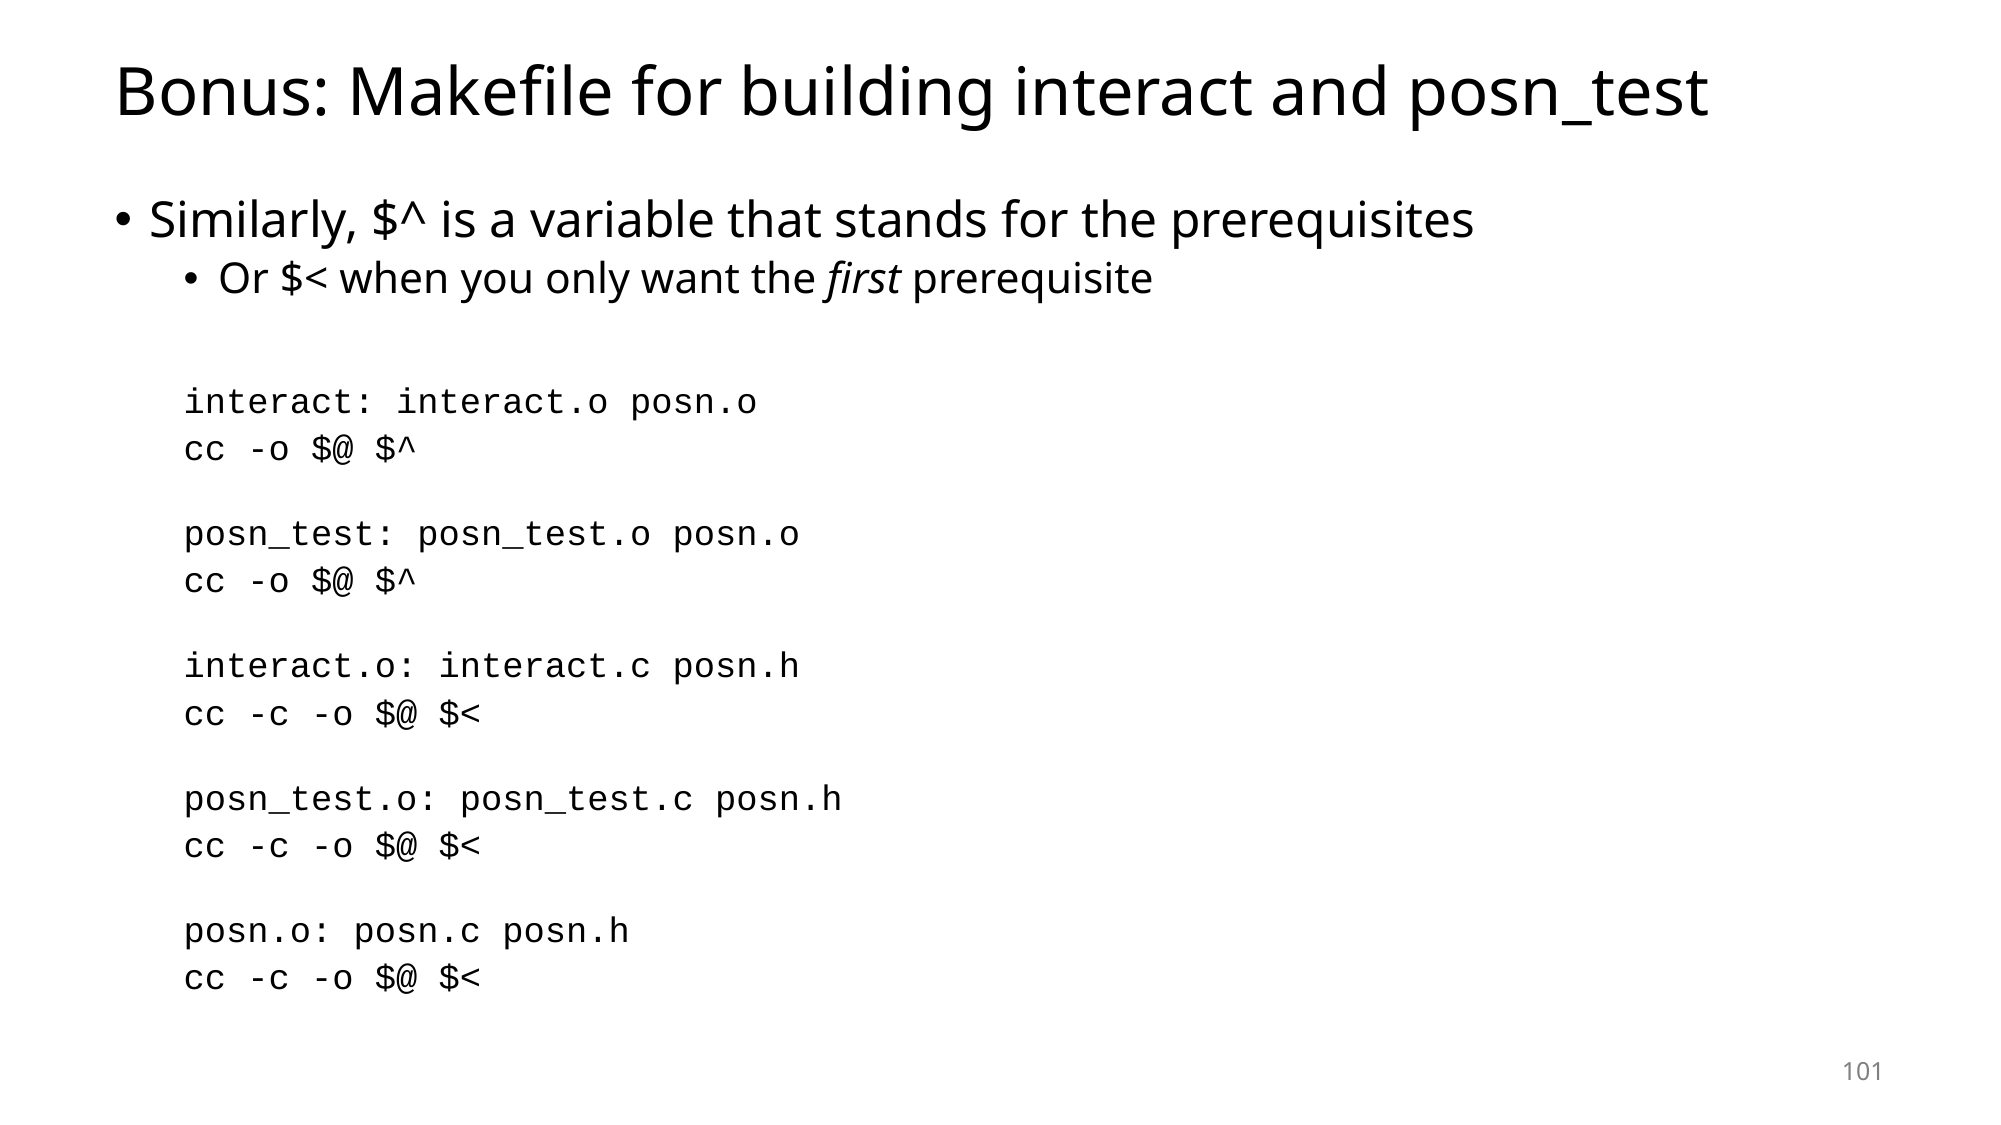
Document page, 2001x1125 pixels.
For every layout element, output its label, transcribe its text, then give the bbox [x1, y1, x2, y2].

list Similarly, $^ is a variable that stands for the prerequisites Or $< when you only want the first prerequisite interact: interact.o posn.o cc ‑o $@ $^ posn_test: posn_test.o posn.o cc ‑o $@ $^ interact.o: interact.c posn.h cc ‑c ‑o $@ $< posn_test.o: posn_test.c posn.h cc ‑c ‑o $@ $< posn.o: posn.c posn.h cc ‑c ‑o $@ $< [99, 187, 1942, 1013]
slide_number 101 [1749, 1042, 1900, 1103]
title Bonus: Makefile for building interact and posn_test [99, 37, 1900, 150]
